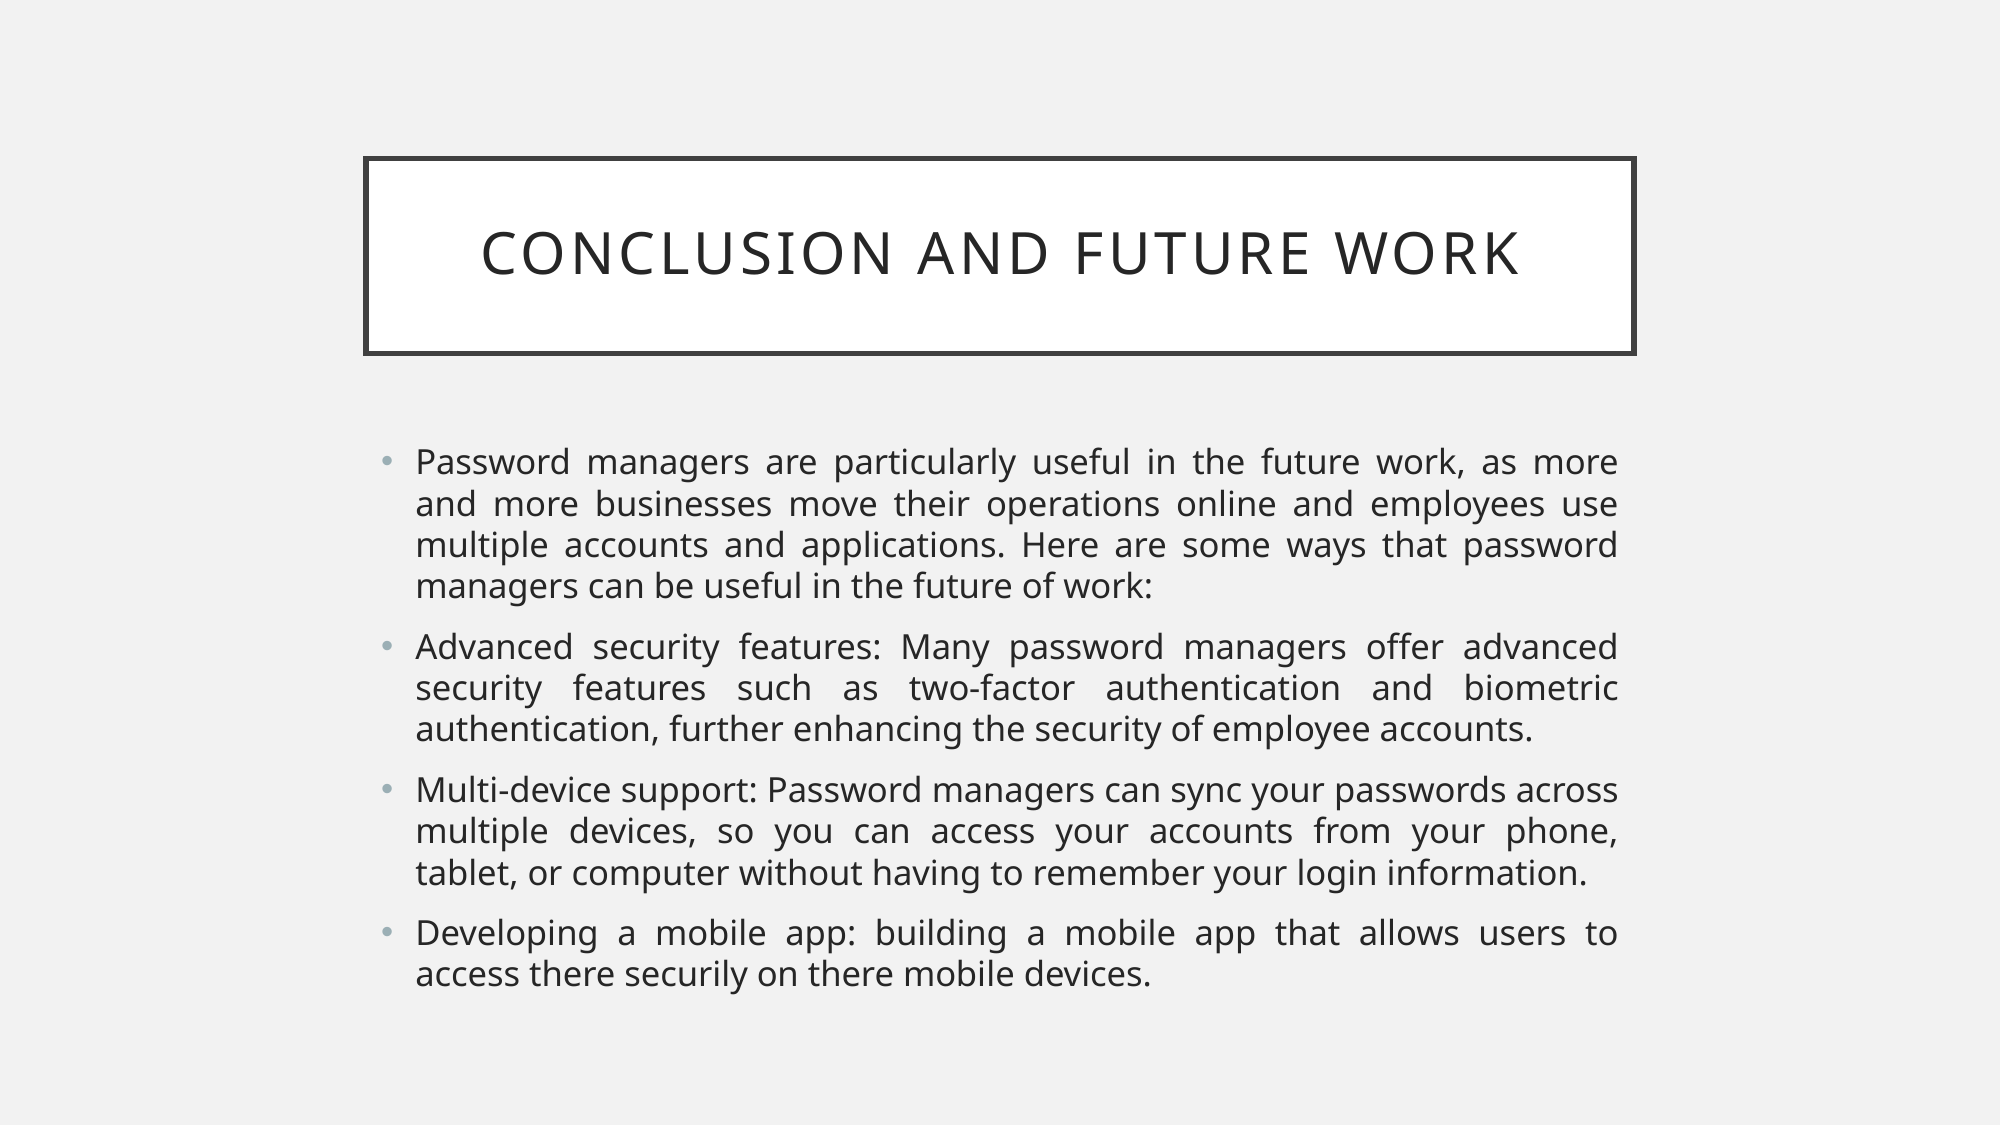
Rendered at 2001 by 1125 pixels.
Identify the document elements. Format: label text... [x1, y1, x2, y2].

title CONCLUSION AND FUTURE WORK [363, 156, 1637, 356]
list Password managers are particularly useful in the future work, as more and more businesses move their operations online and employees use multiple accounts and applications. Here are some ways that password managers can be useful in the future of work: Advanced security features: Many password managers offer advanced security features such as two-factor authentication and biometric authentication, further enhancing the security of employee accounts. Multi-device support: Password managers can sync your passwords across multiple devices, so you can access your accounts from your phone, tablet, or computer without having to remember your login information. Developing a mobile app: building a mobile app that allows users to access there securily on there mobile devices. [366, 432, 1634, 1046]
